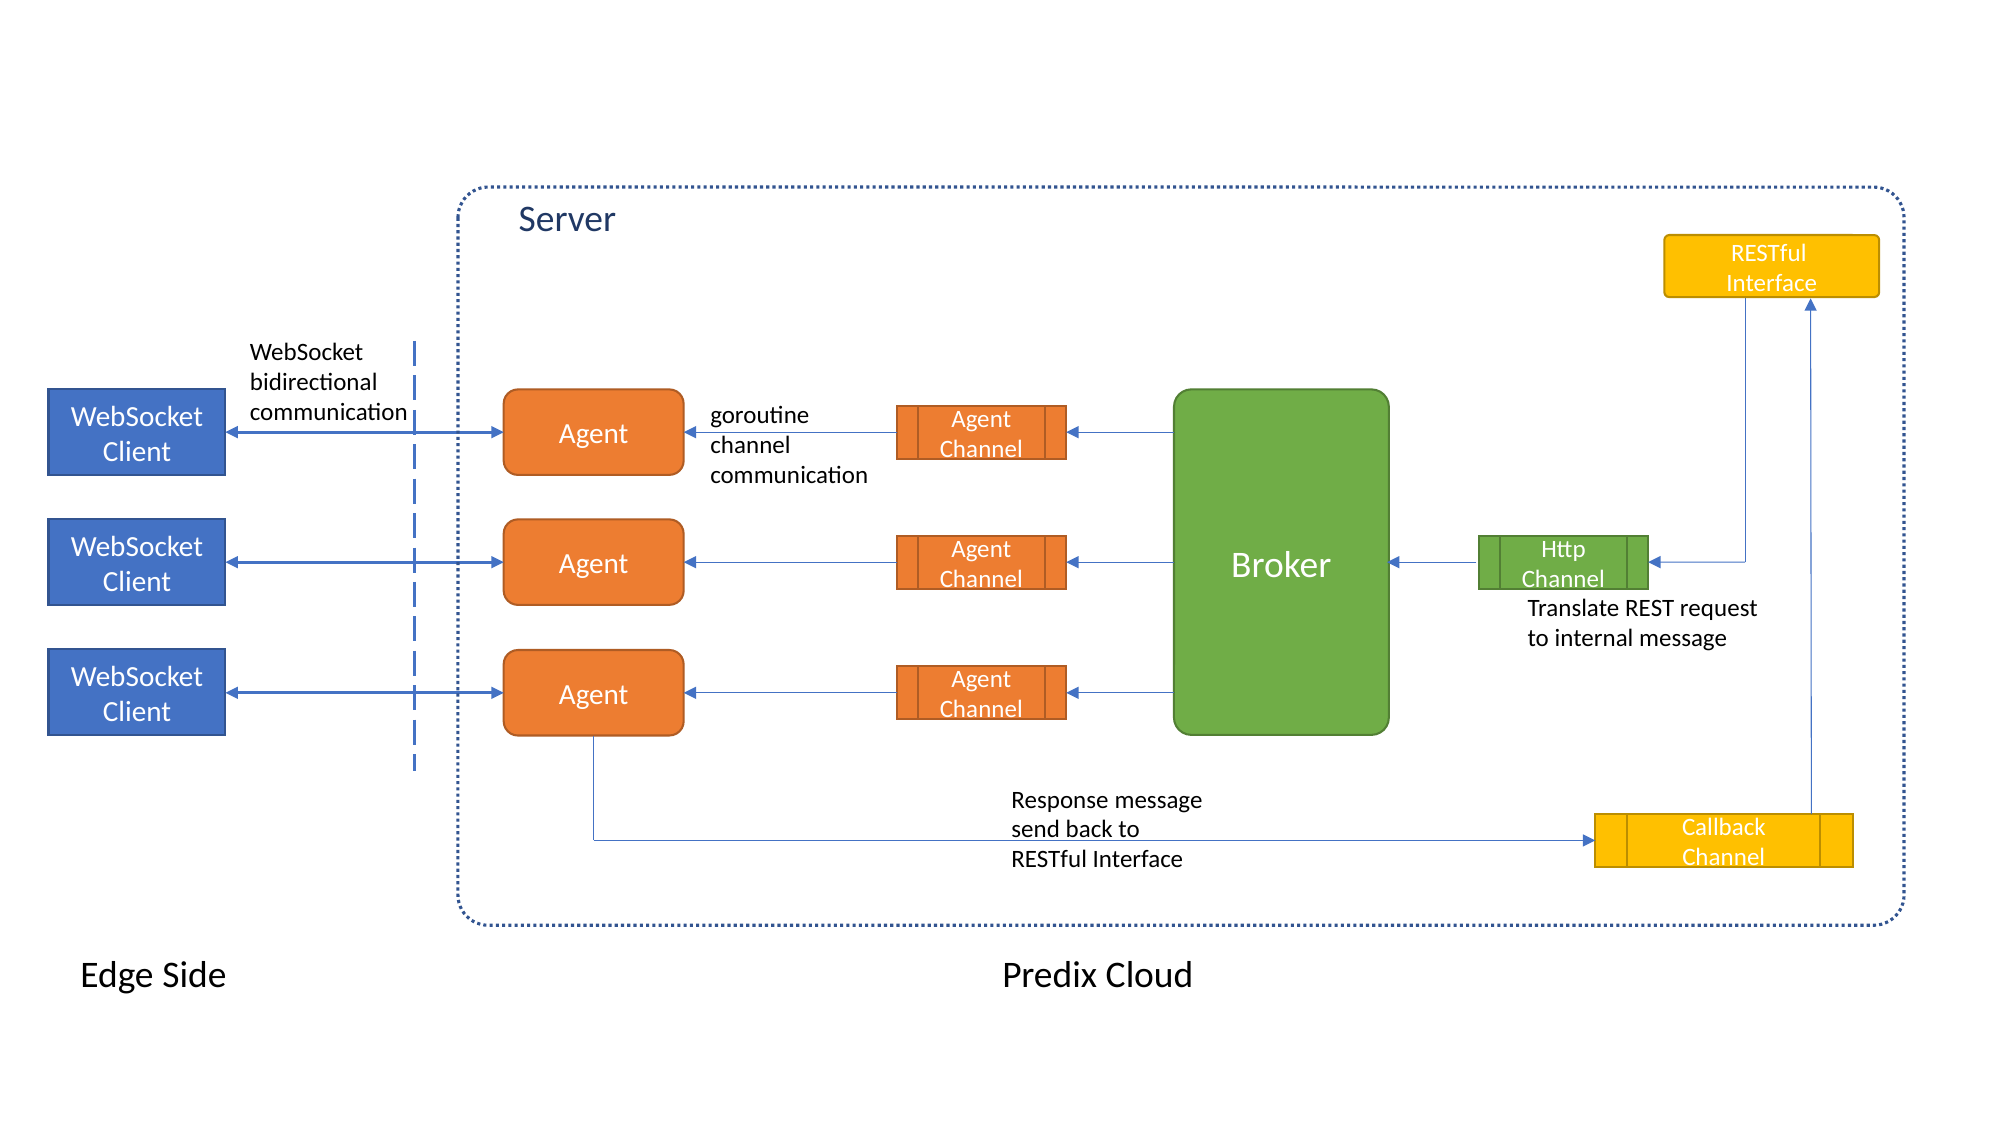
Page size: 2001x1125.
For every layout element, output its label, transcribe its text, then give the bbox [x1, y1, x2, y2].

text_box WebSocket Client [47, 518, 226, 606]
text_box Predix Cloud [987, 942, 1282, 1003]
text_box WebSocket bidirectional communication [235, 328, 444, 432]
text_box WebSocket Client [47, 648, 226, 736]
text_box Translate REST request to internal message [1512, 584, 1774, 659]
text_box [456, 185, 1906, 927]
text_box WebSocket Client [47, 388, 226, 476]
text_box Edge Side [65, 942, 257, 1003]
text_box Server [503, 186, 731, 247]
